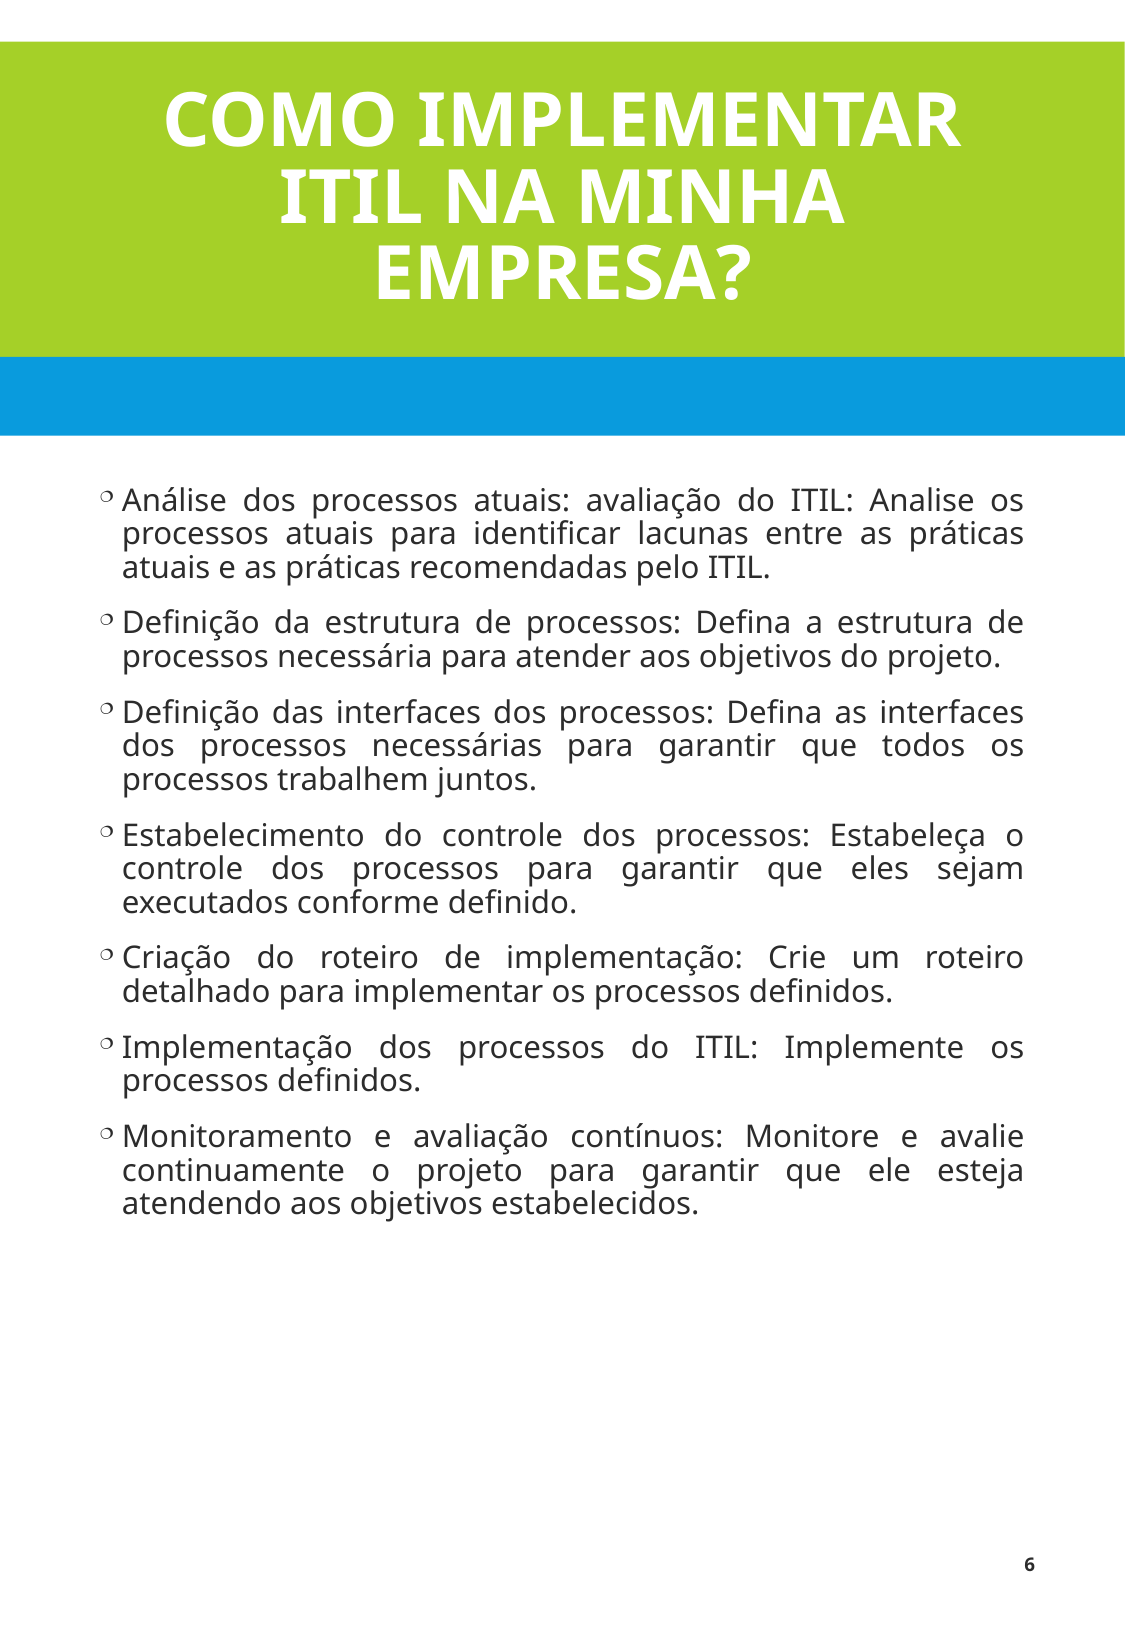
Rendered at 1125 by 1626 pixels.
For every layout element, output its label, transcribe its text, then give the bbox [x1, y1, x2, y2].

slide_number 6 [1016, 1521, 1105, 1609]
title Como implementar Itil na minha empresa? [84, 43, 1041, 356]
text_box [0, 356, 1125, 437]
list Análise dos processos atuais: avaliação do ITIL: Analise os processos atuais para identificar lacunas entre as práticas atuais e as práticas recomendadas pelo ITIL. Definição da estrutura de processos: Defina a estrutura de processos necessária para atender aos objetivos do projeto. Definição das interfaces dos processos: Defina as interfaces dos processos necessárias para garantir que todos os processos trabalhem juntos. Estabelecimento do controle dos processos: Estabeleça o controle dos processos para garantir que eles sejam executados conforme definido. Criação do roteiro de implementação: Crie um roteiro detalhado para implementar os processos definidos. Implementação dos processos do ITIL: Implemente os processos definidos. Monitoramento e avaliação contínuos: Monitore e avalie continuamente o projeto para garantir que ele esteja atendendo aos objetivos estabelecidos. [84, 476, 1041, 1474]
